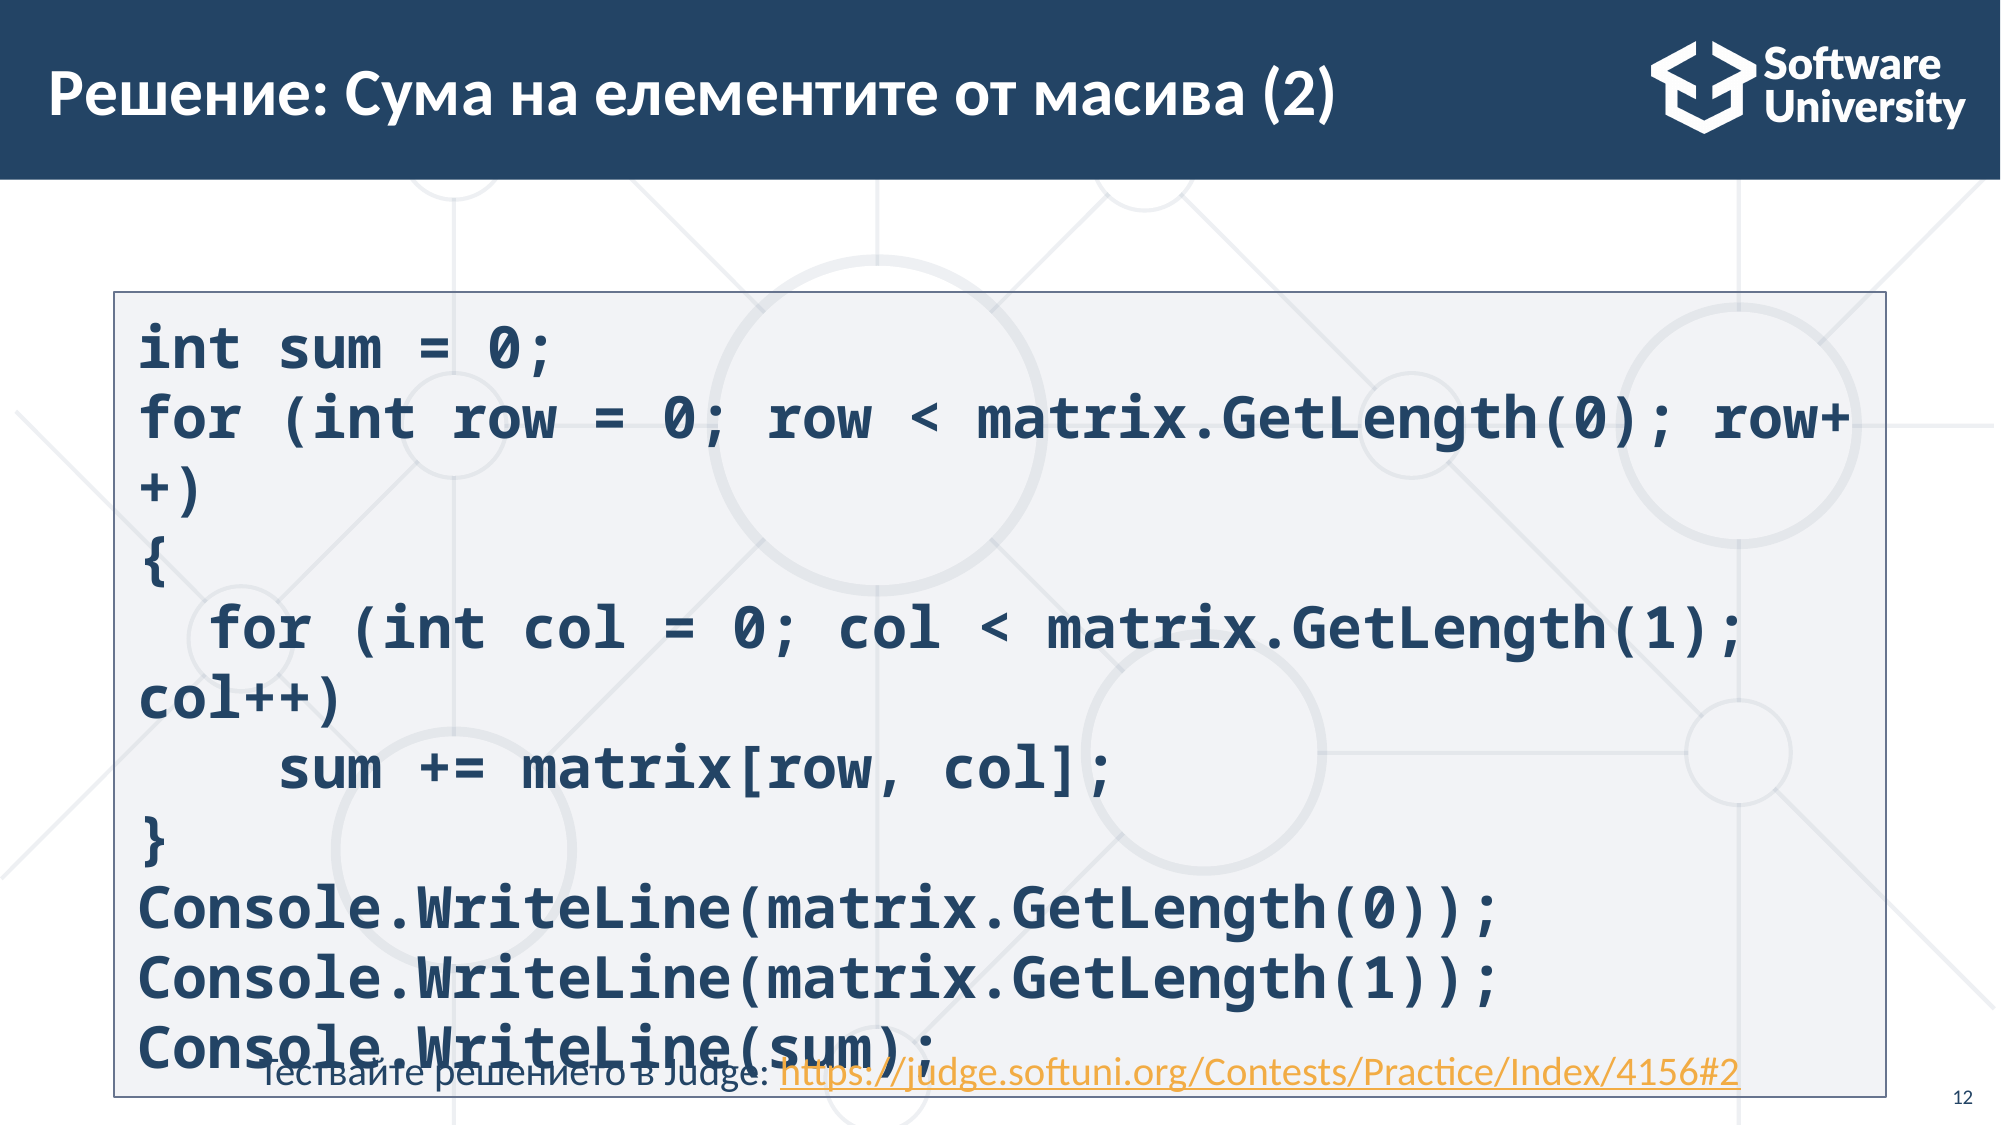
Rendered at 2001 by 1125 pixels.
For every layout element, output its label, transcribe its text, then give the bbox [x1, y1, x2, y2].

title Решение: Сума на елементите от масива (2) [31, 16, 1625, 162]
text_box 12 [1927, 1067, 1989, 1117]
text_box Тествайте решението в Judge: https://judge.softuni.org/Contests/Practice/Index/4156#2 [131, 1036, 1869, 1101]
text_box int sum = 0; for (int row = 0; row < matrix.GetLength(0); row++) { for (int col = 0; col < matrix.GetLength(1); col++) sum += matrix[row, col]; } Console.WriteLine(matrix.GetLength(0)); Console.WriteLine(matrix.GetLength(1)); Console.WriteLine(sum); [114, 292, 1886, 1098]
picture [1651, 41, 1966, 134]
